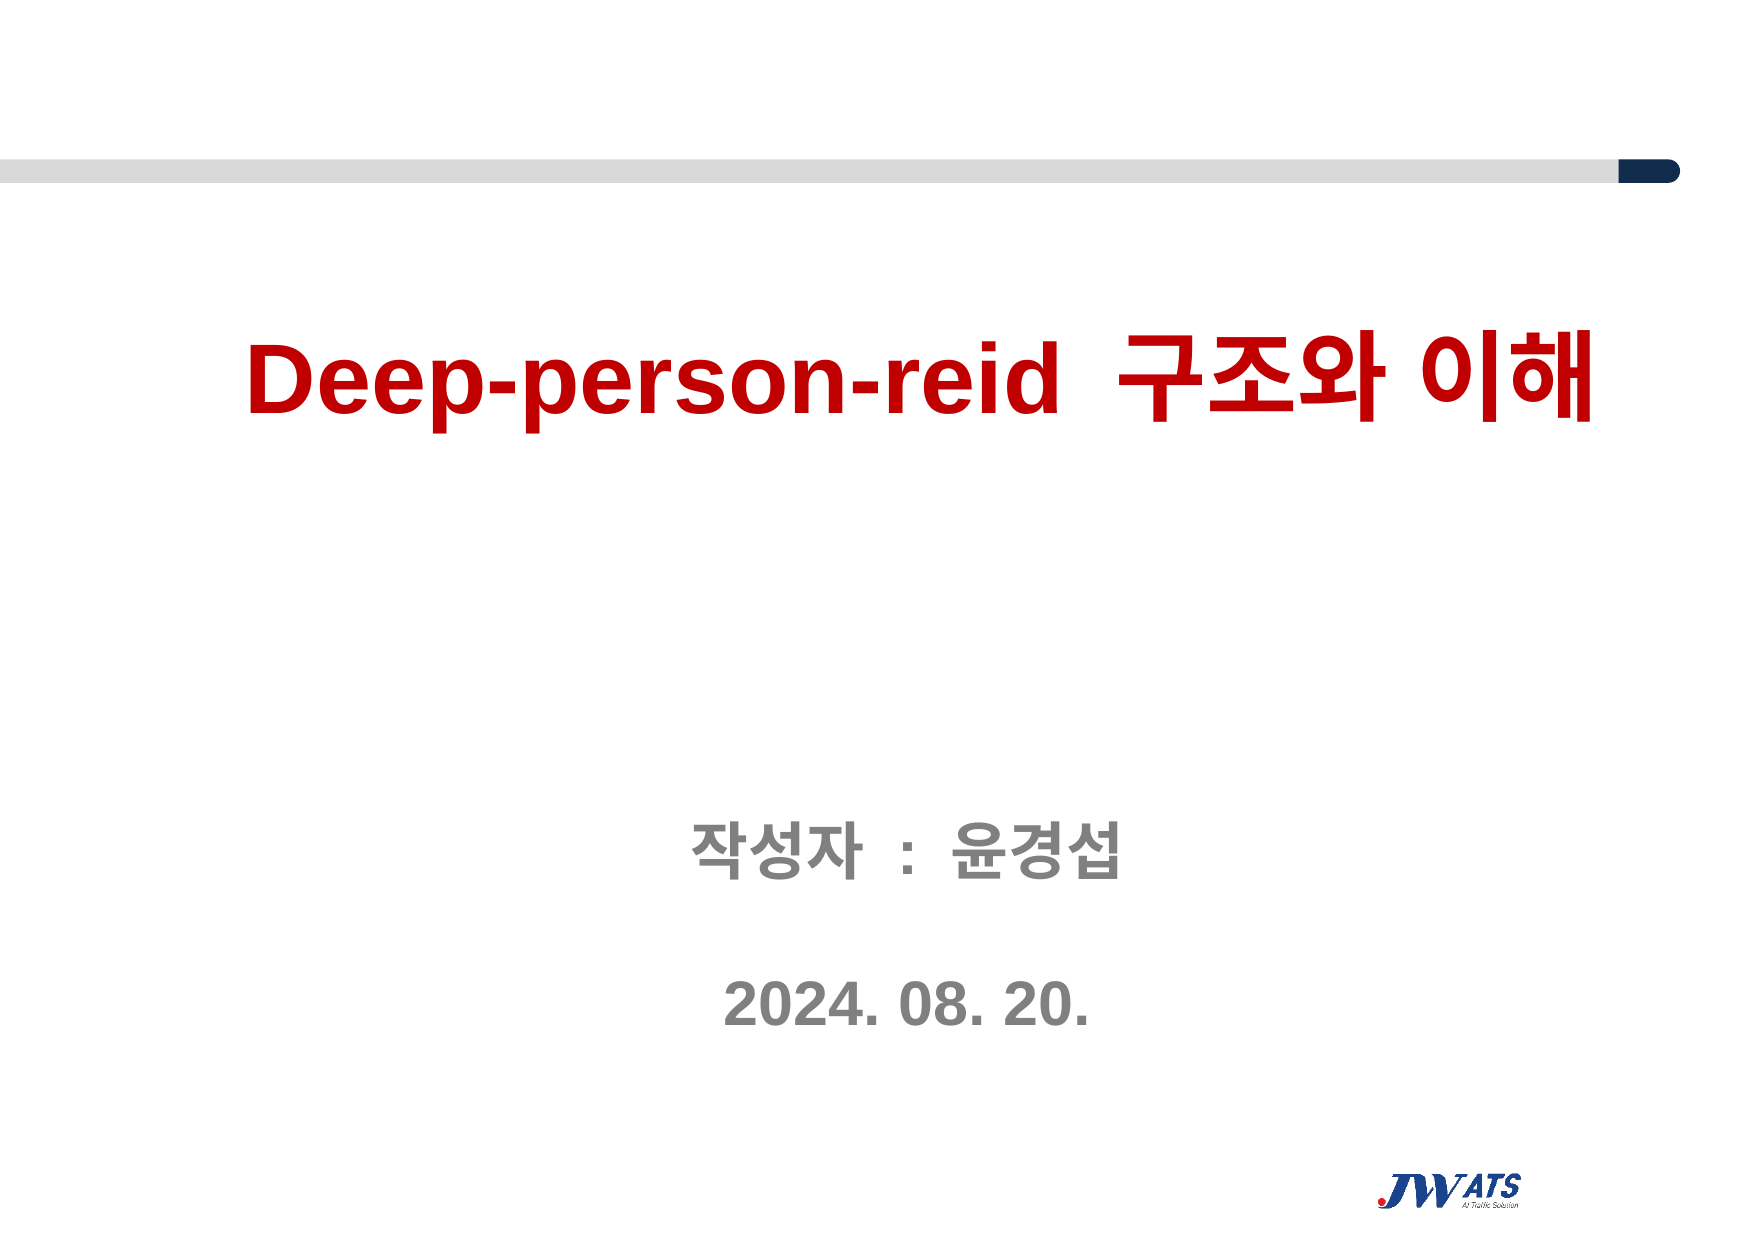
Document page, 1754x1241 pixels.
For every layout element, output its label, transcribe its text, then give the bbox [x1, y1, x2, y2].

picture [1372, 1167, 1525, 1213]
text_box Deep-person-reid 구조와 이해 작성자 : 윤경섭 2024. 08. 20. [30, 307, 1754, 1045]
